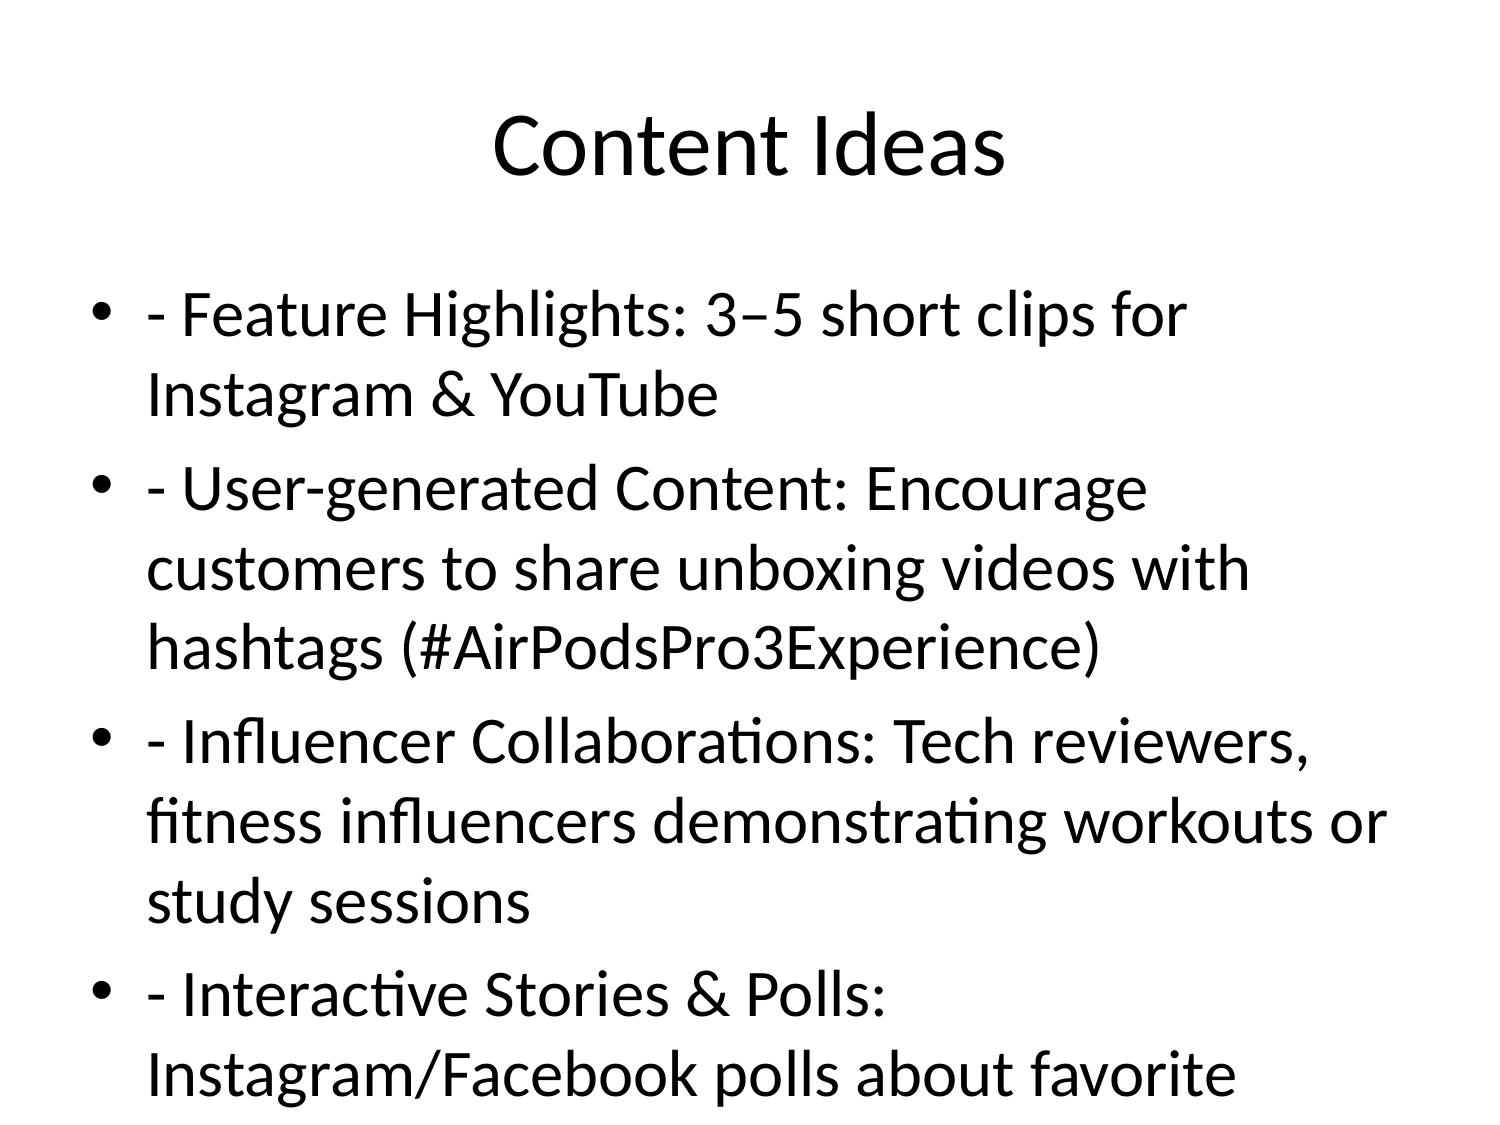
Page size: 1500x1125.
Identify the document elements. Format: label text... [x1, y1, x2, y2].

title Content Ideas [75, 45, 1425, 233]
list - Feature Highlights: 3–5 short clips for Instagram & YouTube - User-generated Content: Encourage customers to share unboxing videos with hashtags (#AirPodsPro3Experience) - Influencer Collaborations: Tech reviewers, fitness influencers demonstrating workouts or study sessions - Interactive Stories & Polls: Instagram/Facebook polls about favorite features - Behind-the-Scenes: Apple R&D process snippets or design philosophy [75, 262, 1425, 1005]
